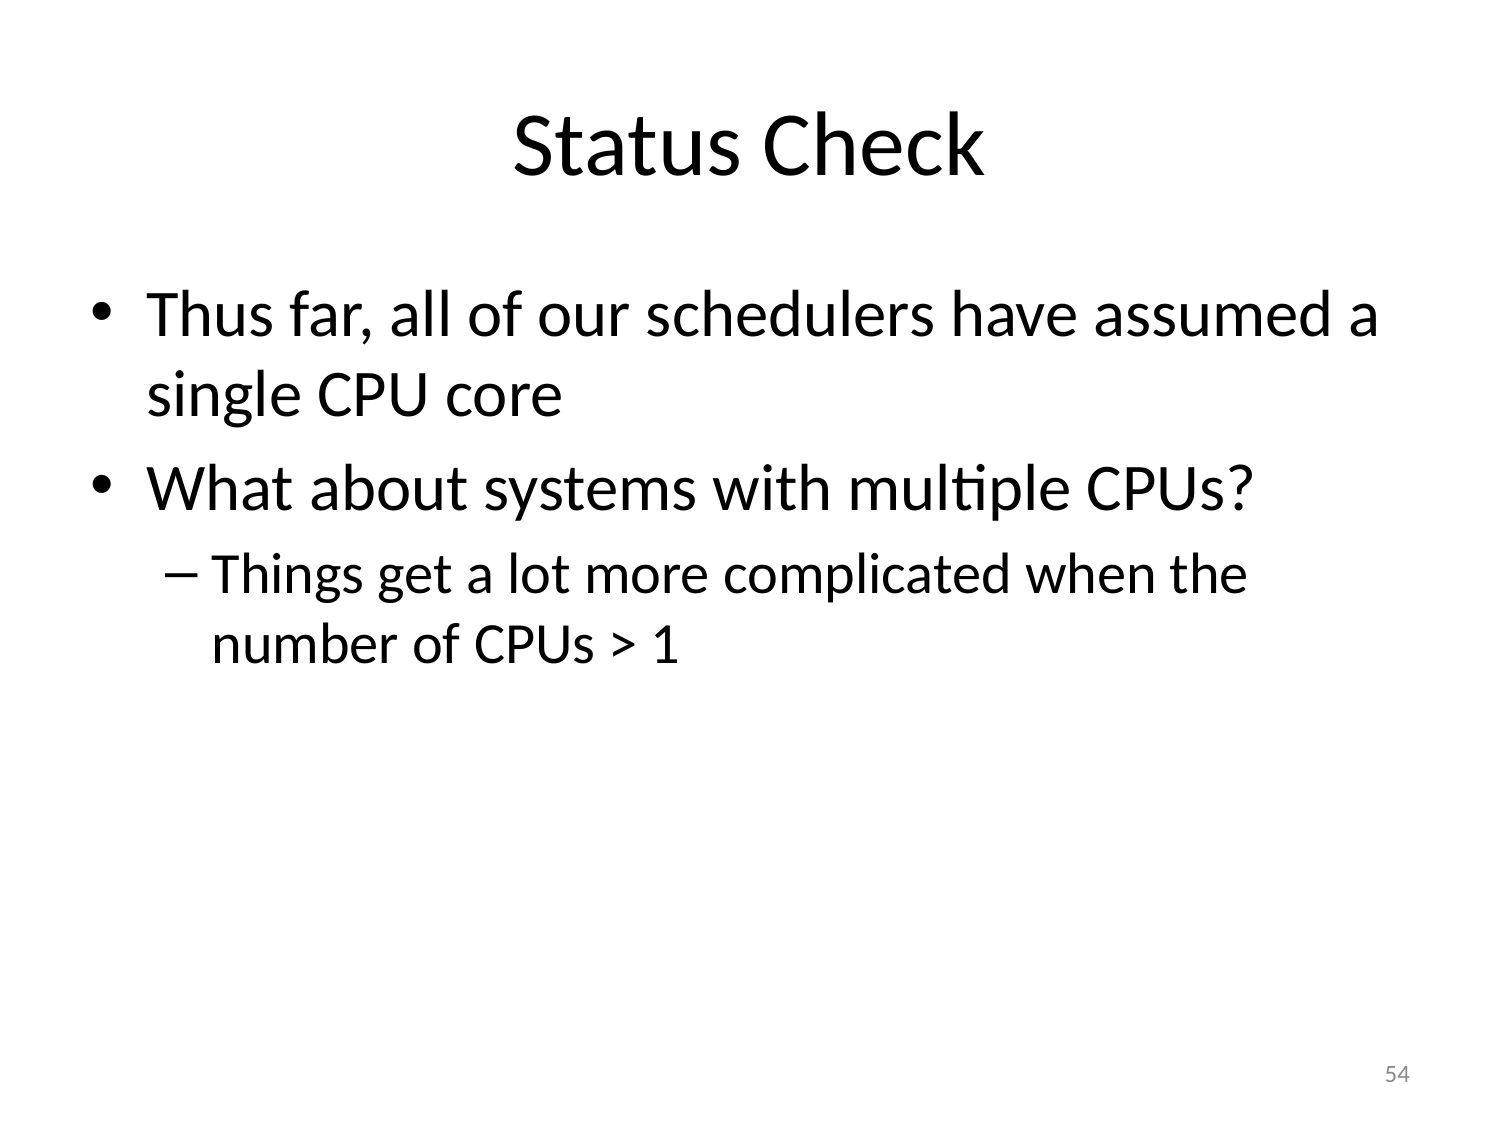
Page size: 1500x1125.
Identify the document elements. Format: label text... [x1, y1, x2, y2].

title Status Check [75, 45, 1425, 233]
slide_number 54 [1074, 1042, 1425, 1103]
list Thus far, all of our schedulers have assumed a single CPU core What about systems with multiple CPUs? Things get a lot more complicated when the number of CPUs > 1 [75, 262, 1425, 1005]
